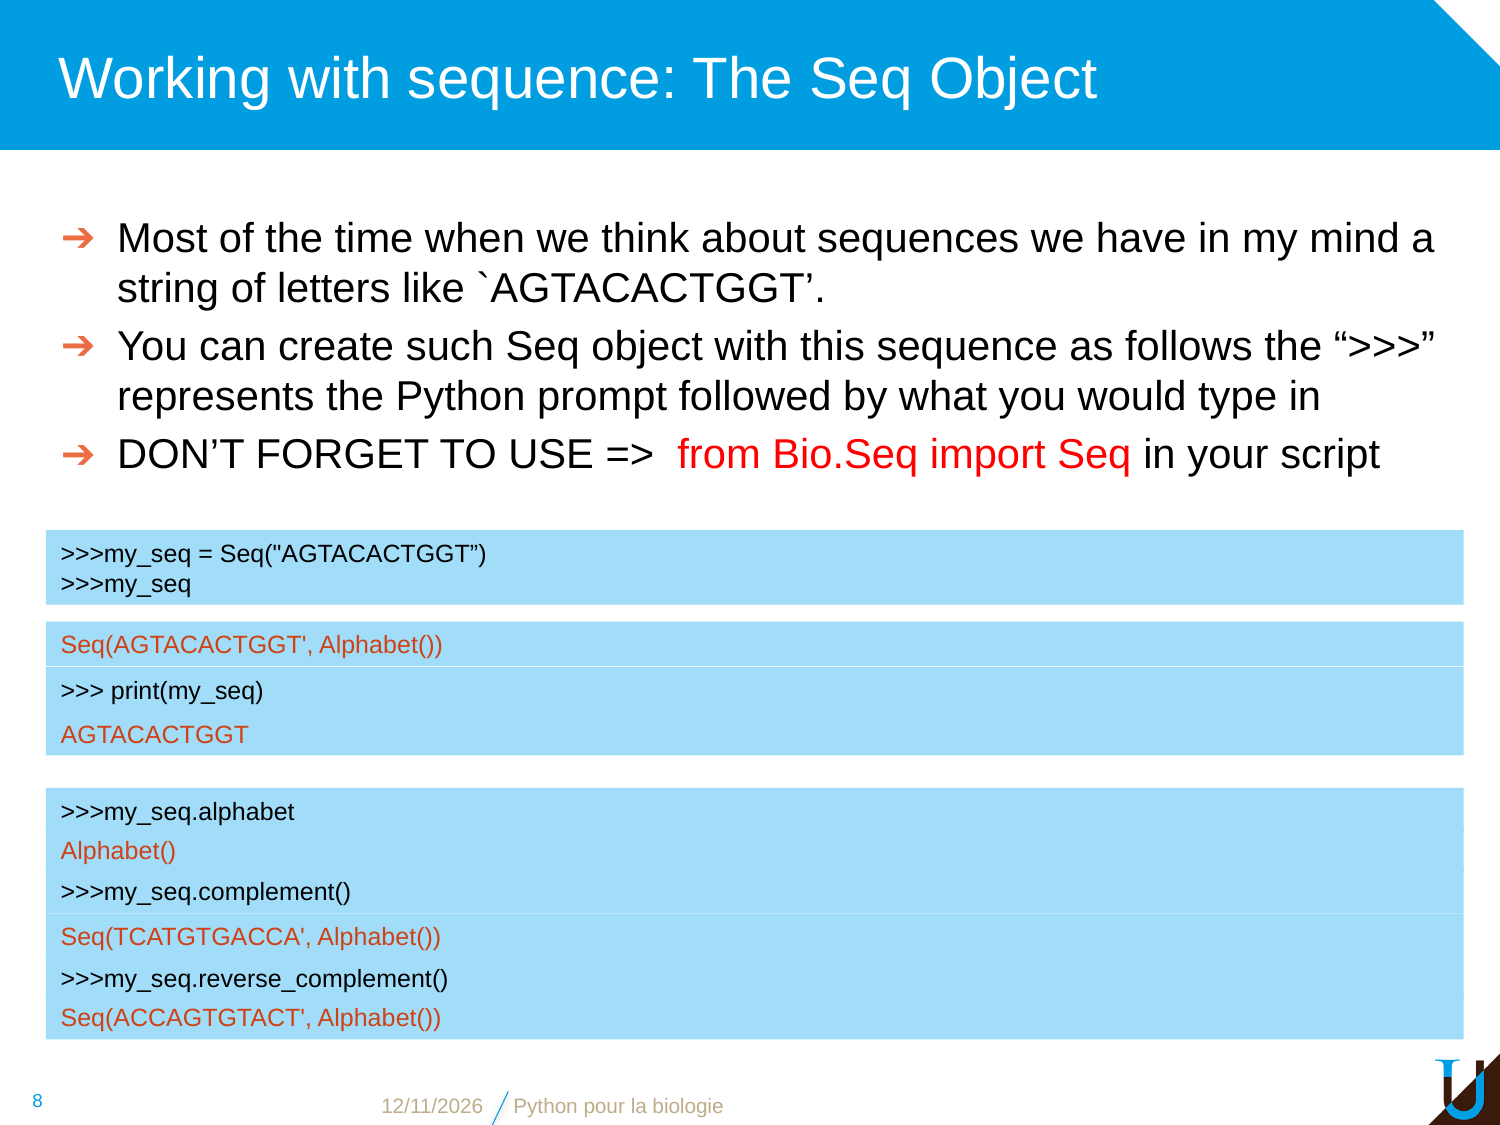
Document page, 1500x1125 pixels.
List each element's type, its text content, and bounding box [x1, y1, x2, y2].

list Most of the time when we think about sequences we have in my mind a string of letters like `AGTACACTGGT’. You can create such Seq object with this sequence as follows the “>>>” represents the Python prompt followed by what you would type in DON’T FORGET TO USE => from Bio.Seq import Seq in your script [45, 202, 1464, 501]
picture [1425, 1050, 1500, 1125]
text_box >>>my_seq.alphabet [45, 787, 1464, 833]
footer Python pour la biologie [498, 1091, 1362, 1125]
slide_number 8 [0, 1074, 75, 1125]
text_box Seq(AGTACACTGGT', Alphabet()) [45, 621, 1464, 667]
text_box AGTACACTGGT [45, 712, 1464, 756]
text_box >>>my_seq.complement() [45, 872, 1464, 914]
text_box Seq(TCATGTGACCA', Alphabet()) [45, 914, 1464, 958]
text_box >>> print(my_seq) [45, 667, 1464, 712]
text_box >>>my_seq = Seq("AGTACACTGGT”) >>>my_seq [45, 530, 1464, 605]
text_box Alphabet() [45, 833, 1464, 872]
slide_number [147, 1091, 498, 1125]
title Working with sequence: The Seq Object [0, 0, 1425, 150]
text_box Seq(ACCAGTGTACT', Alphabet()) [45, 1001, 1464, 1040]
text_box >>>my_seq.reverse_complement() [45, 958, 1464, 1001]
